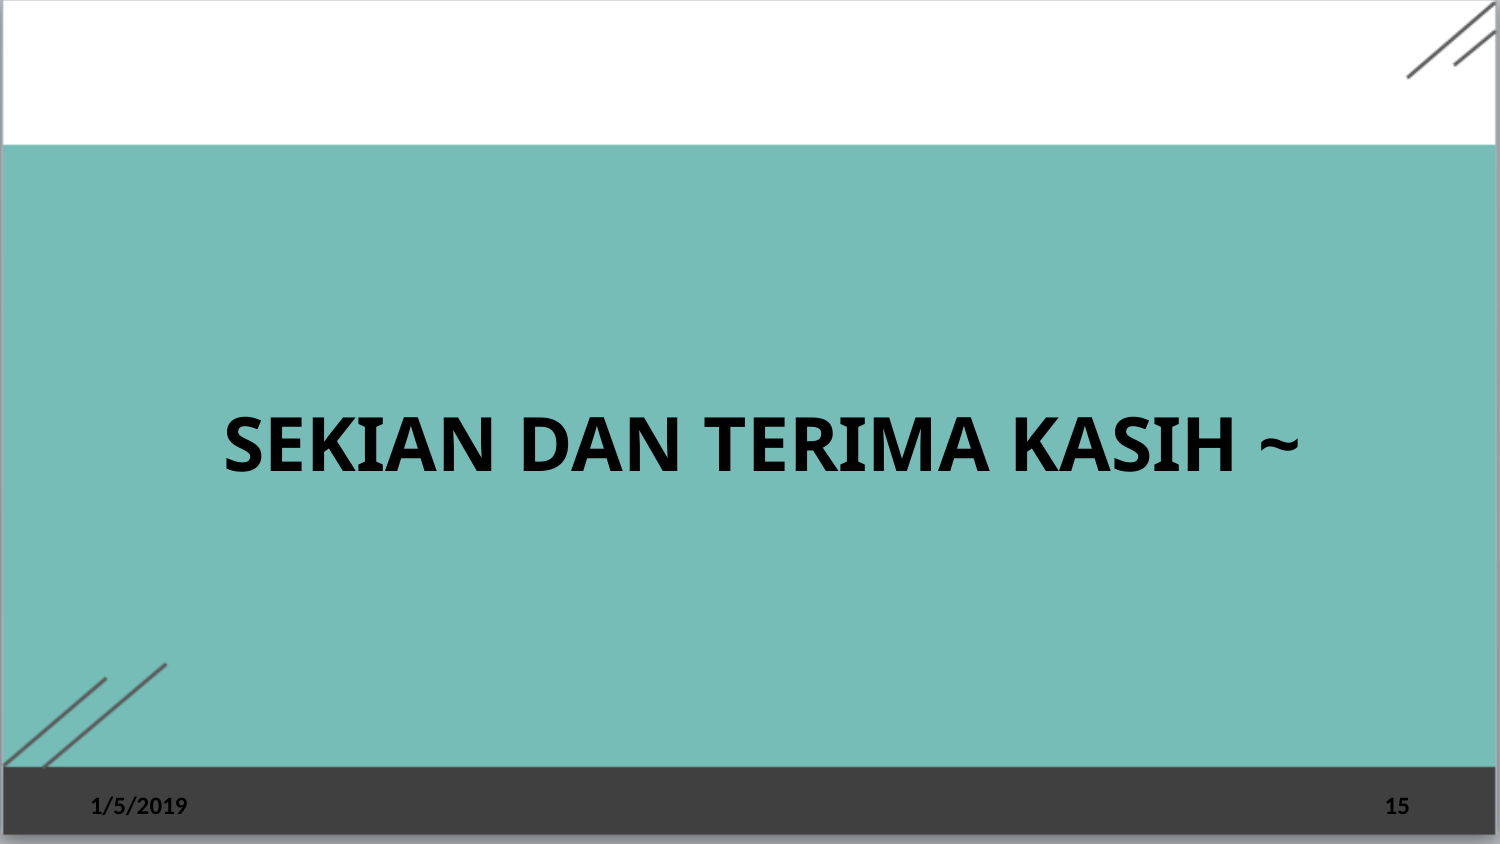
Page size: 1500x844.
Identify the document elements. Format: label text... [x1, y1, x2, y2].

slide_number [75, 782, 425, 827]
title SEKIAN DAN TERIMA KASIH ~ [85, 378, 1441, 504]
slide_number 15 [1074, 782, 1425, 827]
picture [0, 0, 1500, 844]
